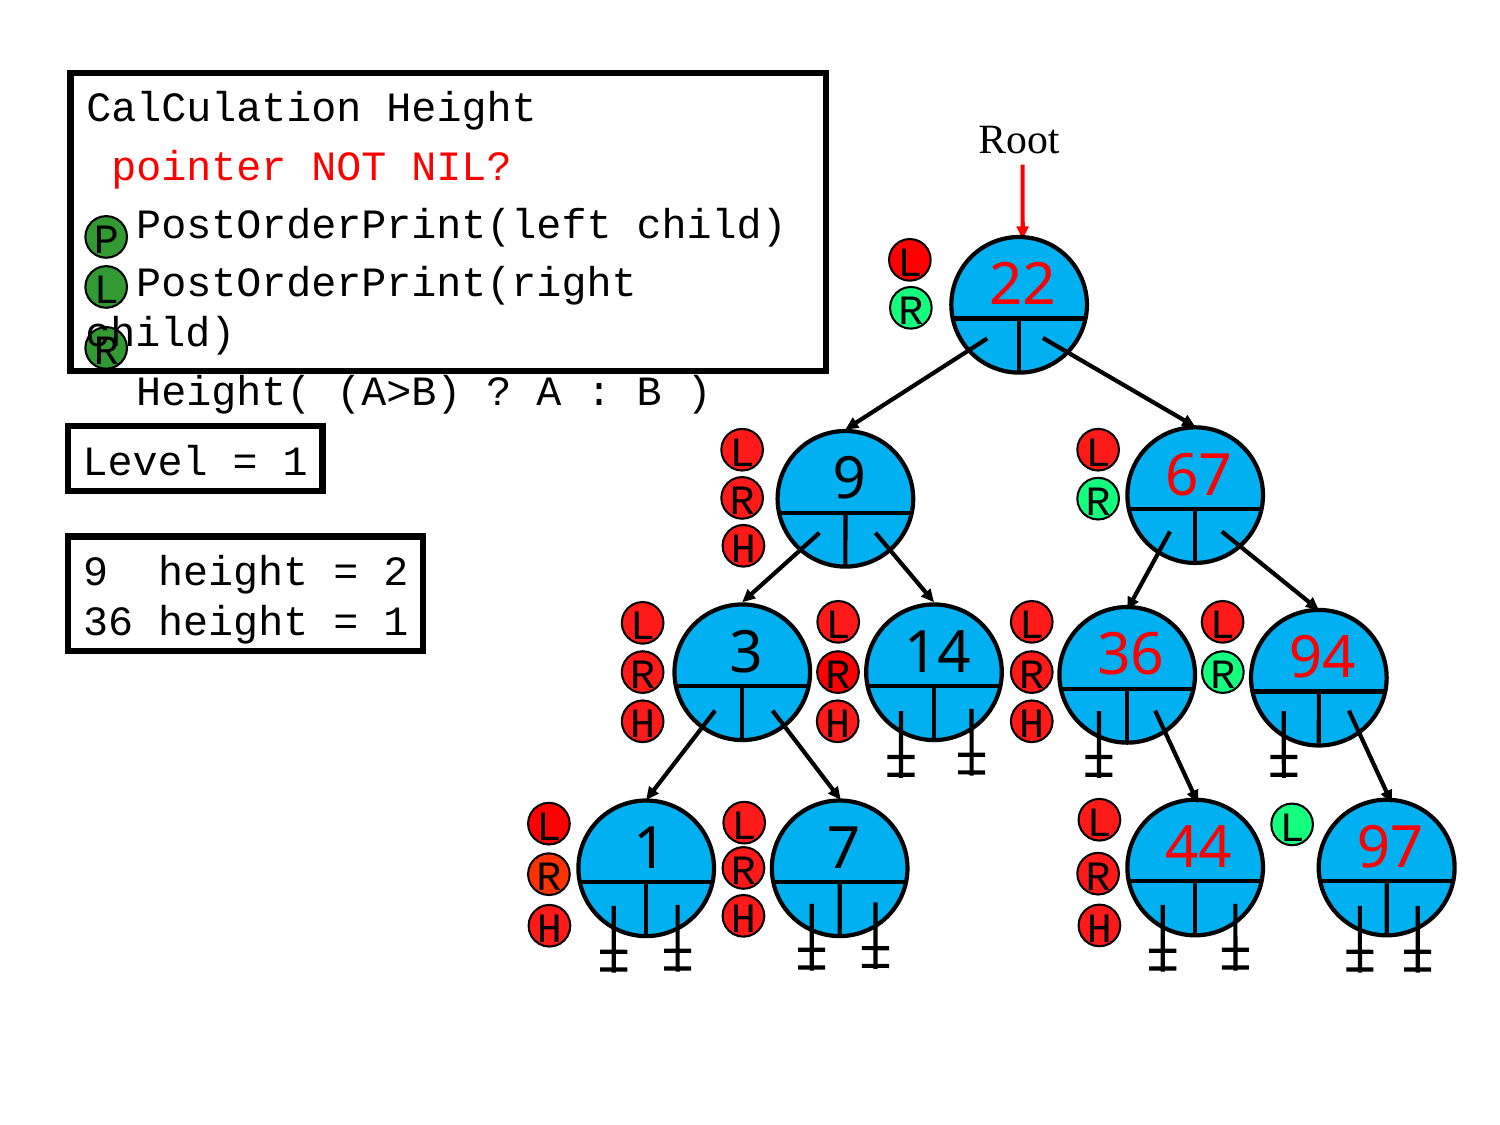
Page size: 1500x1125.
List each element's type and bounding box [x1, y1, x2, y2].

text_box [1010, 601, 1053, 643]
text_box [722, 847, 765, 889]
text_box [621, 700, 664, 743]
text_box [721, 428, 763, 471]
text_box [578, 604, 908, 973]
text_box [1271, 803, 1313, 846]
text_box [722, 524, 765, 567]
text_box [621, 651, 664, 693]
text_box [1077, 852, 1119, 895]
text_box [528, 904, 571, 947]
text_box [721, 477, 763, 519]
text_box [866, 604, 1002, 778]
text_box [1078, 904, 1121, 947]
text_box [722, 894, 765, 937]
text_box [1201, 601, 1244, 643]
text_box [817, 601, 860, 643]
text_box [816, 700, 859, 743]
text_box [68, 536, 423, 652]
text_box [1078, 798, 1121, 841]
text_box [528, 853, 570, 896]
text_box [1077, 428, 1119, 471]
text_box [742, 236, 1455, 973]
text_box [1202, 651, 1244, 693]
text_box [528, 802, 570, 845]
text_box [1077, 477, 1119, 520]
text_box [1010, 651, 1053, 693]
text_box [70, 72, 826, 372]
text_box [621, 602, 664, 644]
text_box [963, 104, 1075, 235]
text_box [889, 238, 931, 281]
text_box [723, 801, 766, 844]
text_box [817, 651, 859, 693]
text_box [67, 426, 323, 492]
text_box [1010, 700, 1053, 743]
text_box [890, 286, 932, 329]
